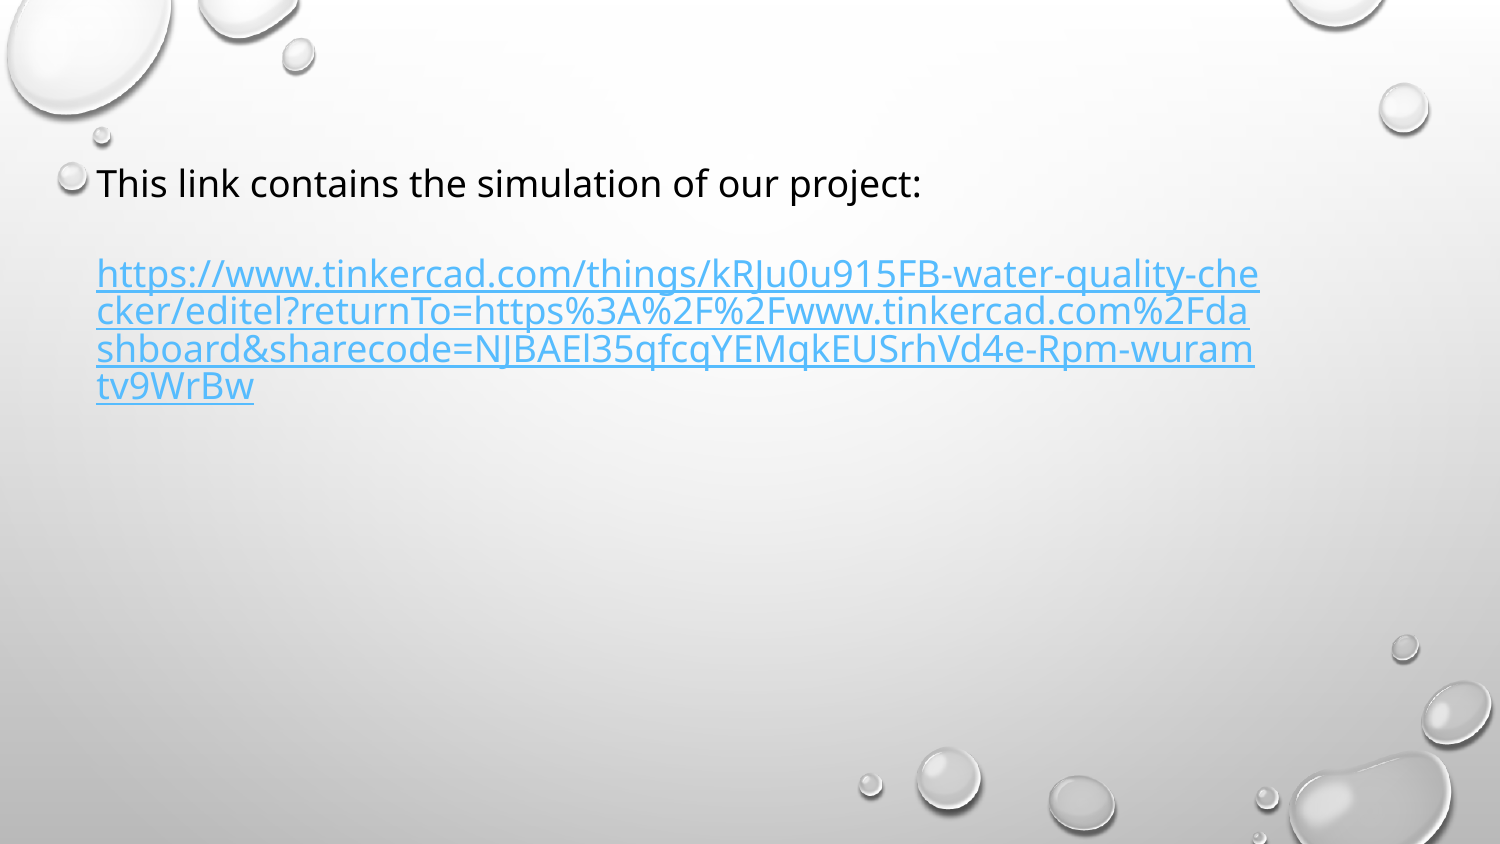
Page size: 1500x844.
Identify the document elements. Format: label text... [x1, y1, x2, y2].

picture [0, 0, 1500, 844]
text_box This link contains the simulation of our project: https://www.tinkercad.com/things/kRJu0u915FB-water-quality-checker/editel?returnTo=https%3A%2F%2Fwww.tinkercad.com%2Fdashboard&sharecode=NJBAEl35qfcqYEMqkEUSrhVd4e-Rpm-wuramtv9WrBw [81, 152, 1280, 308]
